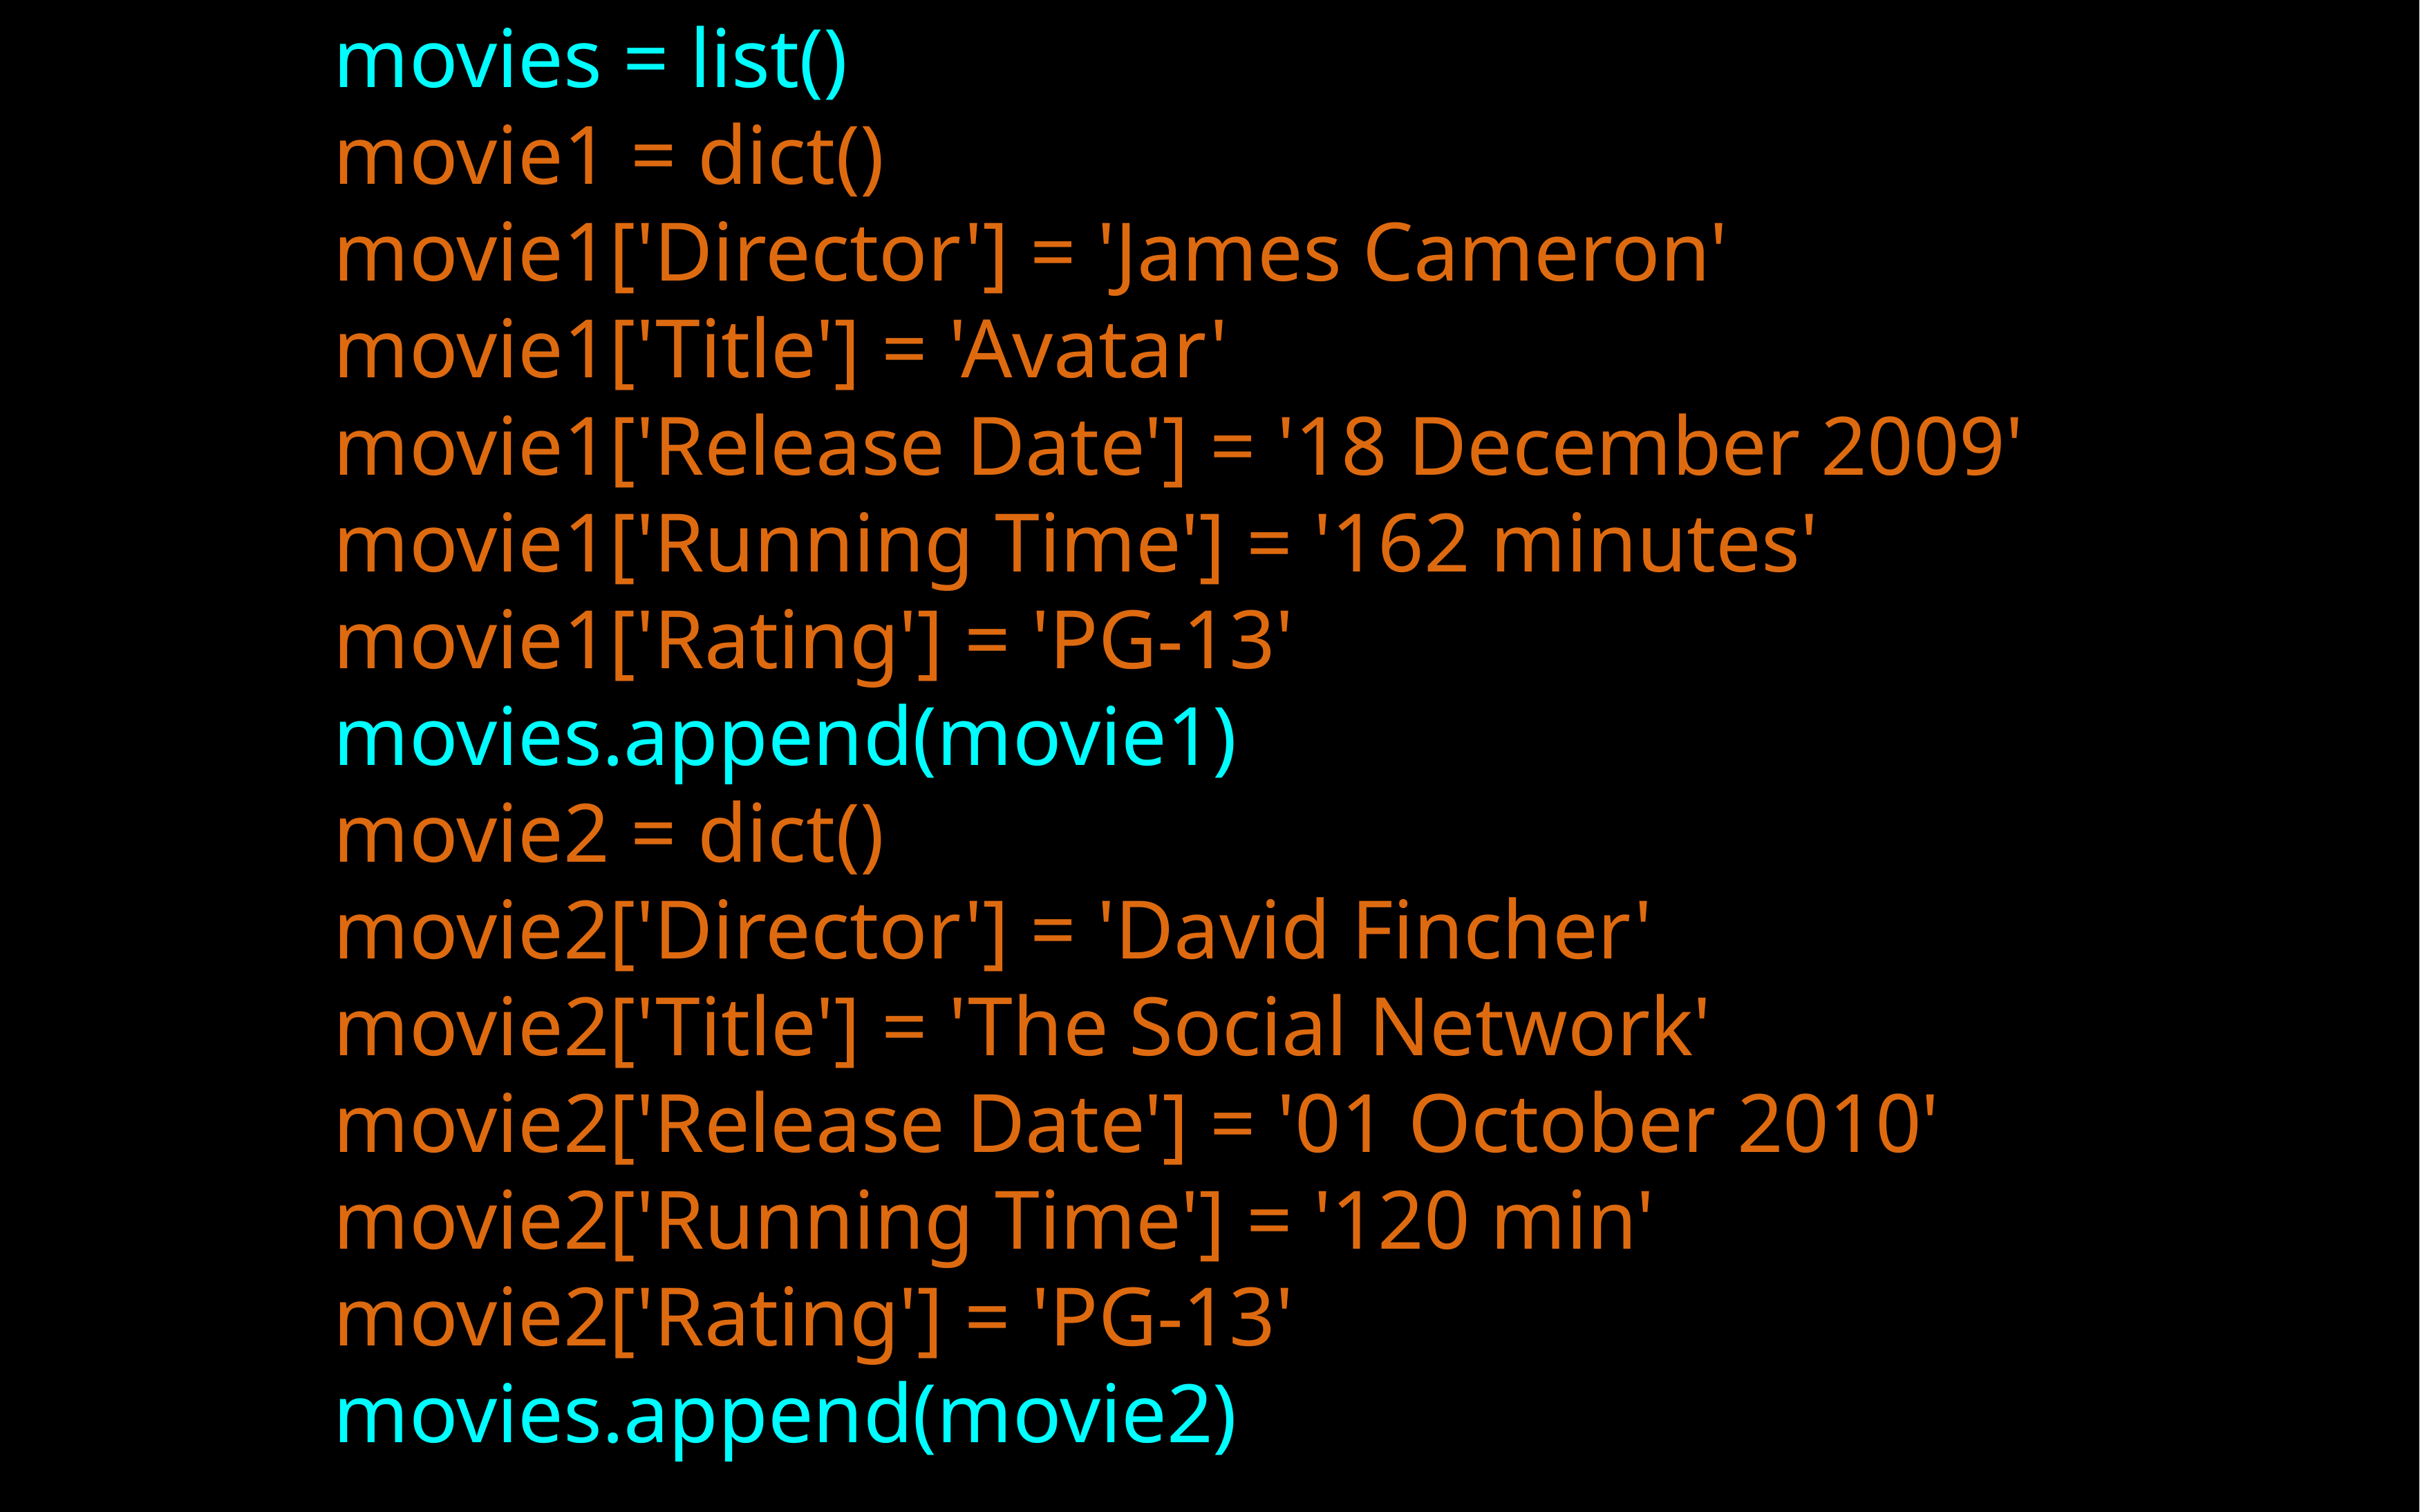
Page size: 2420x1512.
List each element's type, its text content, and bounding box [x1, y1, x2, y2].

text_box movies = list() movie1 = dict() movie1['Director'] = 'James Cameron' movie1['Title'] = 'Avatar' movie1['Release Date'] = '18 December 2009' movie1['Running Time'] = '162 minutes' movie1['Rating'] = 'PG-13' movies.append(movie1) movie2 = dict() movie2['Director'] = 'David Fincher' movie2['Title'] = 'The Social Network' movie2['Release Date'] = '01 October 2010' movie2['Running Time'] = '120 min' movie2['Rating'] = 'PG-13' movies.append(movie2) [328, 1, 2031, 1464]
